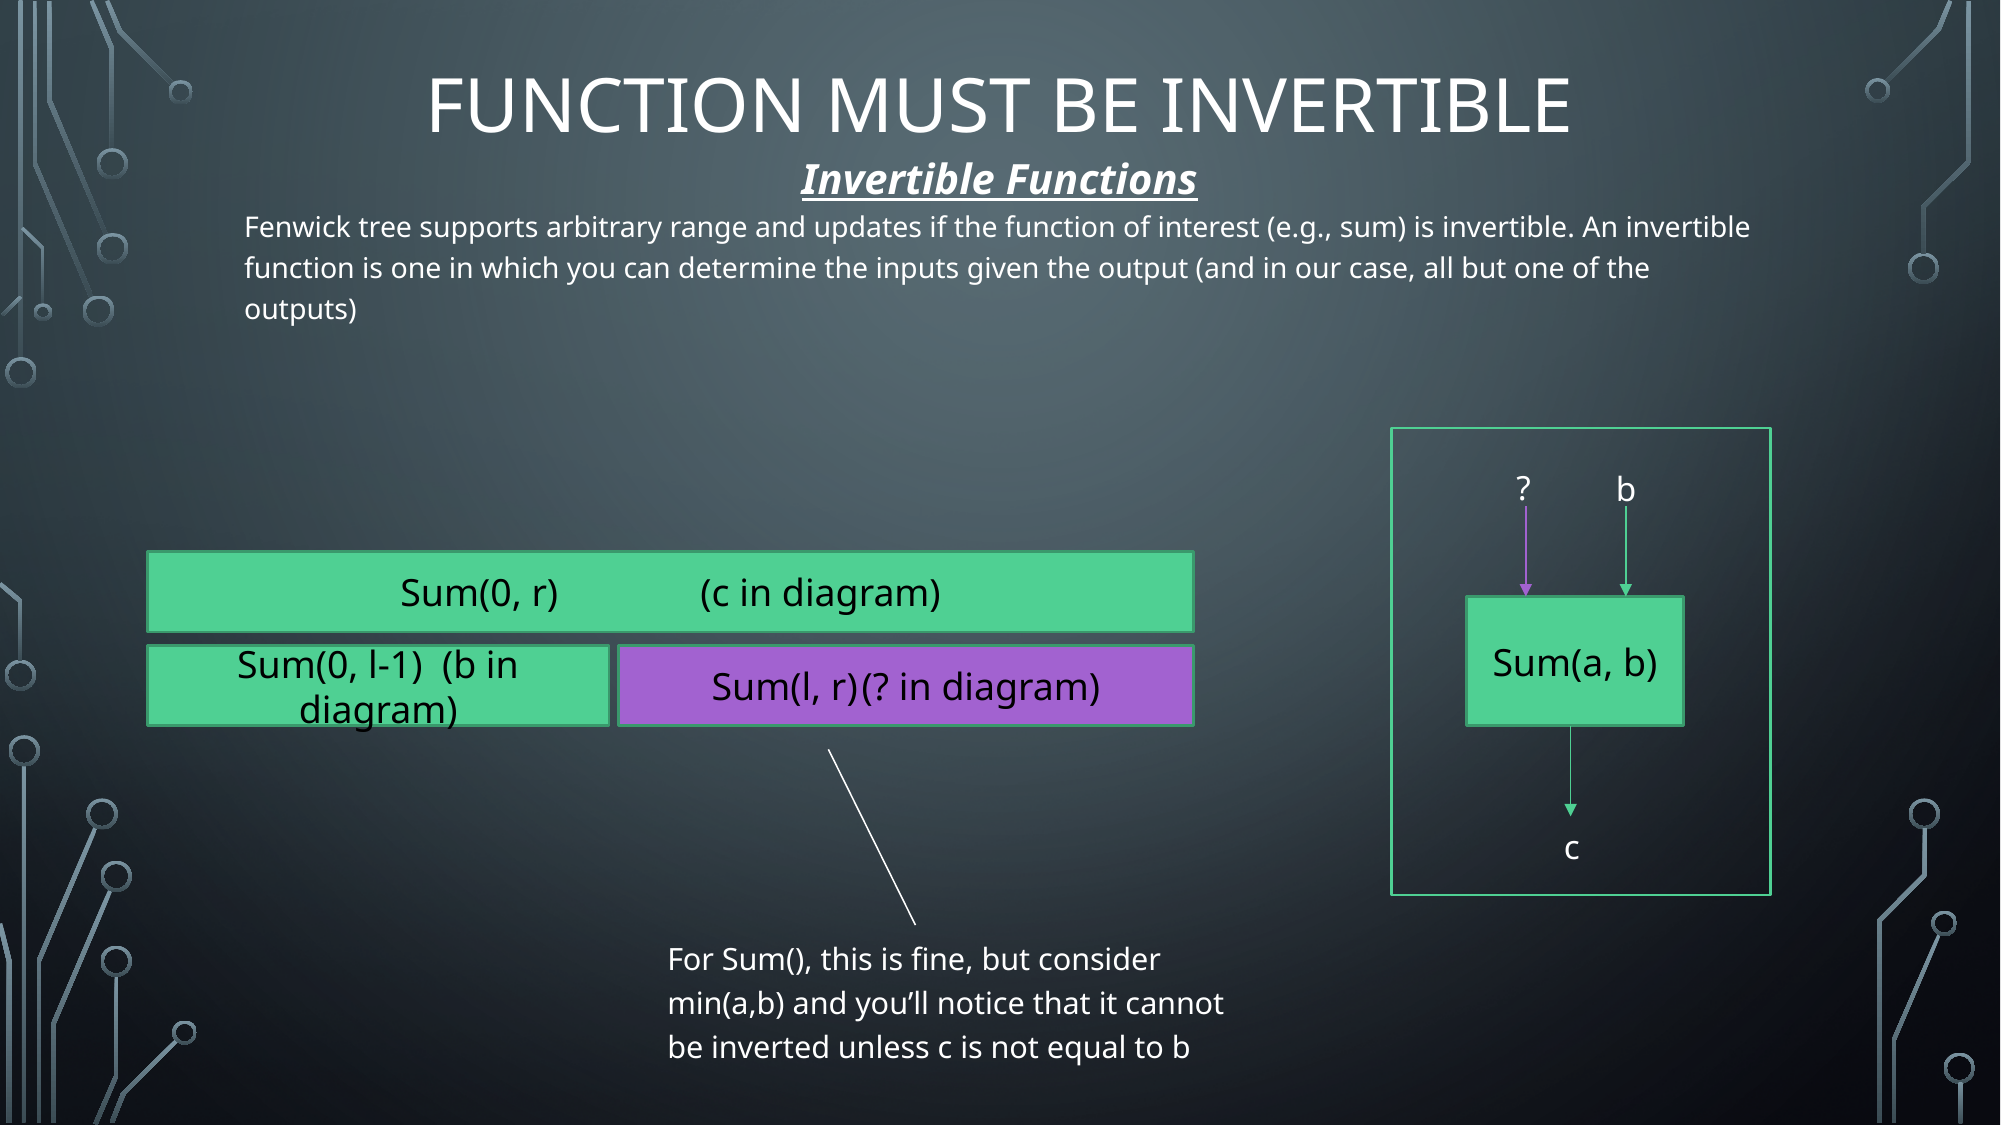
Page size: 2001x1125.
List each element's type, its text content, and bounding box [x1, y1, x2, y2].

text_box Sum(l, r) (? in diagram) [617, 644, 1195, 727]
text_box Invertible Functions [348, 135, 1652, 194]
title Function must be invertible [187, 37, 1813, 179]
text_box Sum(0, r) (c in diagram) [146, 550, 1195, 633]
text_box Fenwick tree supports arbitrary range and updates if the function of interest (e.g., sum) is invertible. An invertible function is one in which you can determine the inputs given the output (and in our case, all but one of the outputs) [229, 194, 1771, 334]
text_box Sum(0, l-1) (b in diagram) [146, 644, 610, 727]
text_box For Sum(), this is fine, but consider min(a,b) and you’ll notice that it cannot be inverted unless c is not equal to b [652, 925, 1253, 1084]
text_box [828, 749, 916, 926]
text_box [1391, 427, 1771, 896]
